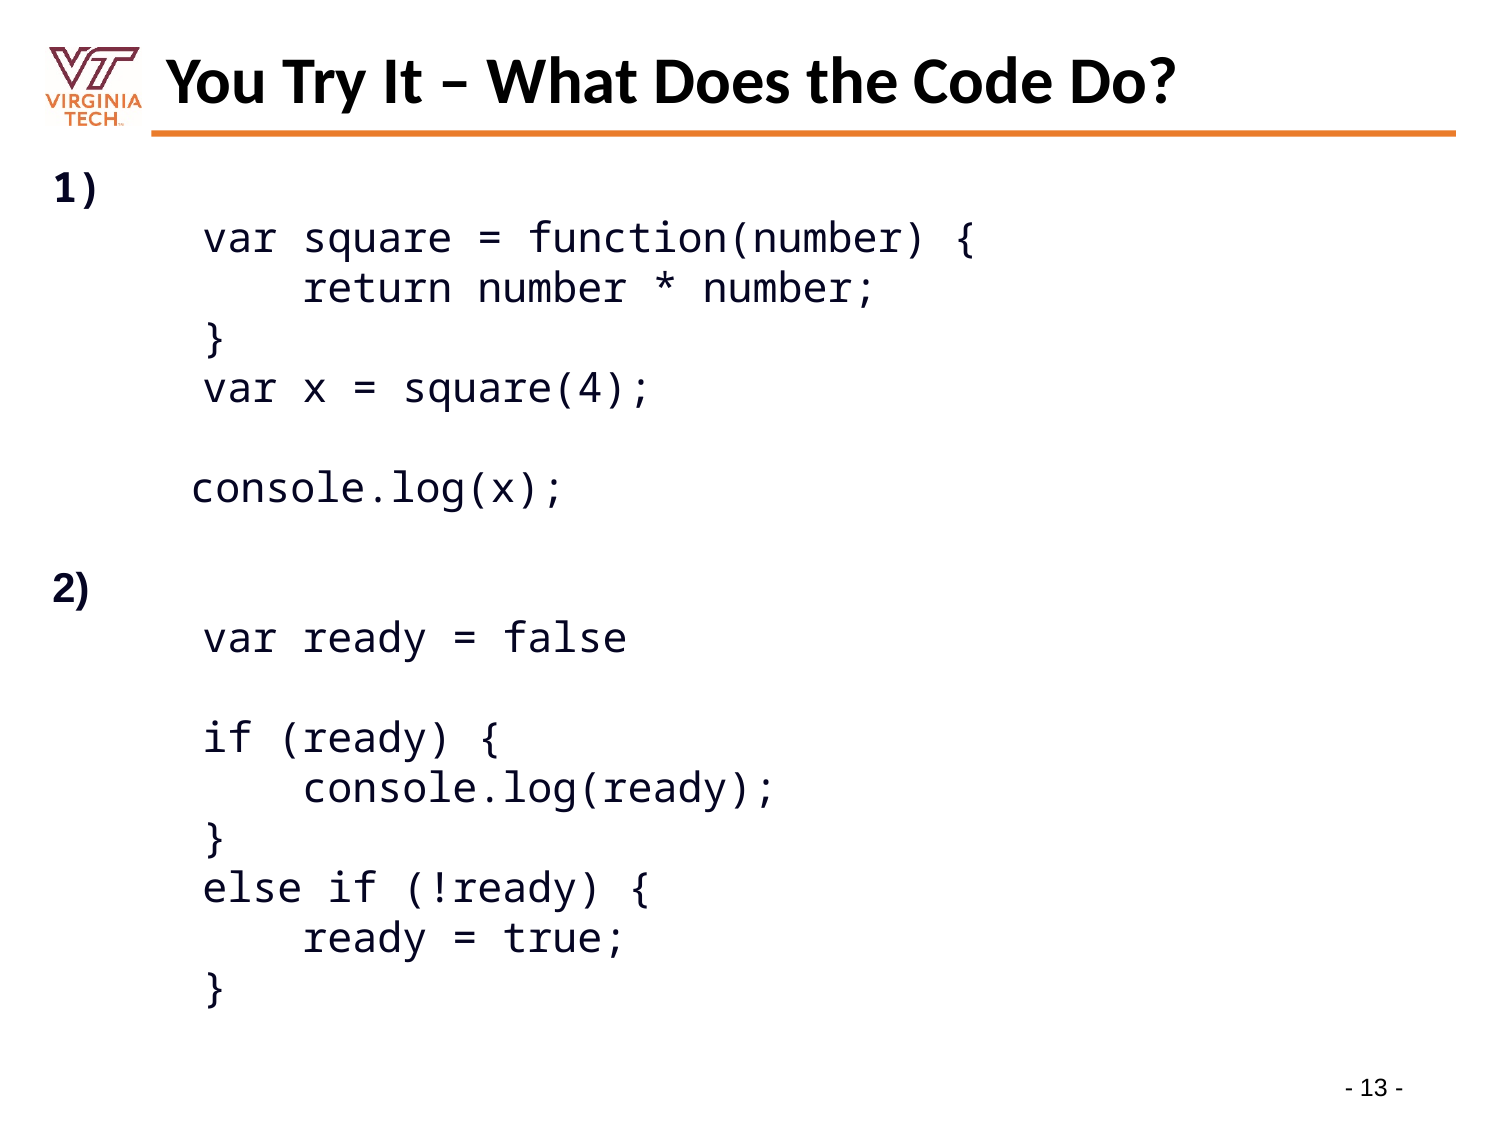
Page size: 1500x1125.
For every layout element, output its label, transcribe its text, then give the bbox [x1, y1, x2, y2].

title You Try It – What Does the Code Do? [151, 20, 1457, 126]
list 1) var square = function(number) { return number * number; } var x = square(4); console.log(x); 2) var ready = false if (ready) { console.log(ready); } else if (!ready) { ready = true; } [52, 160, 1290, 1012]
picture [45, 47, 142, 126]
